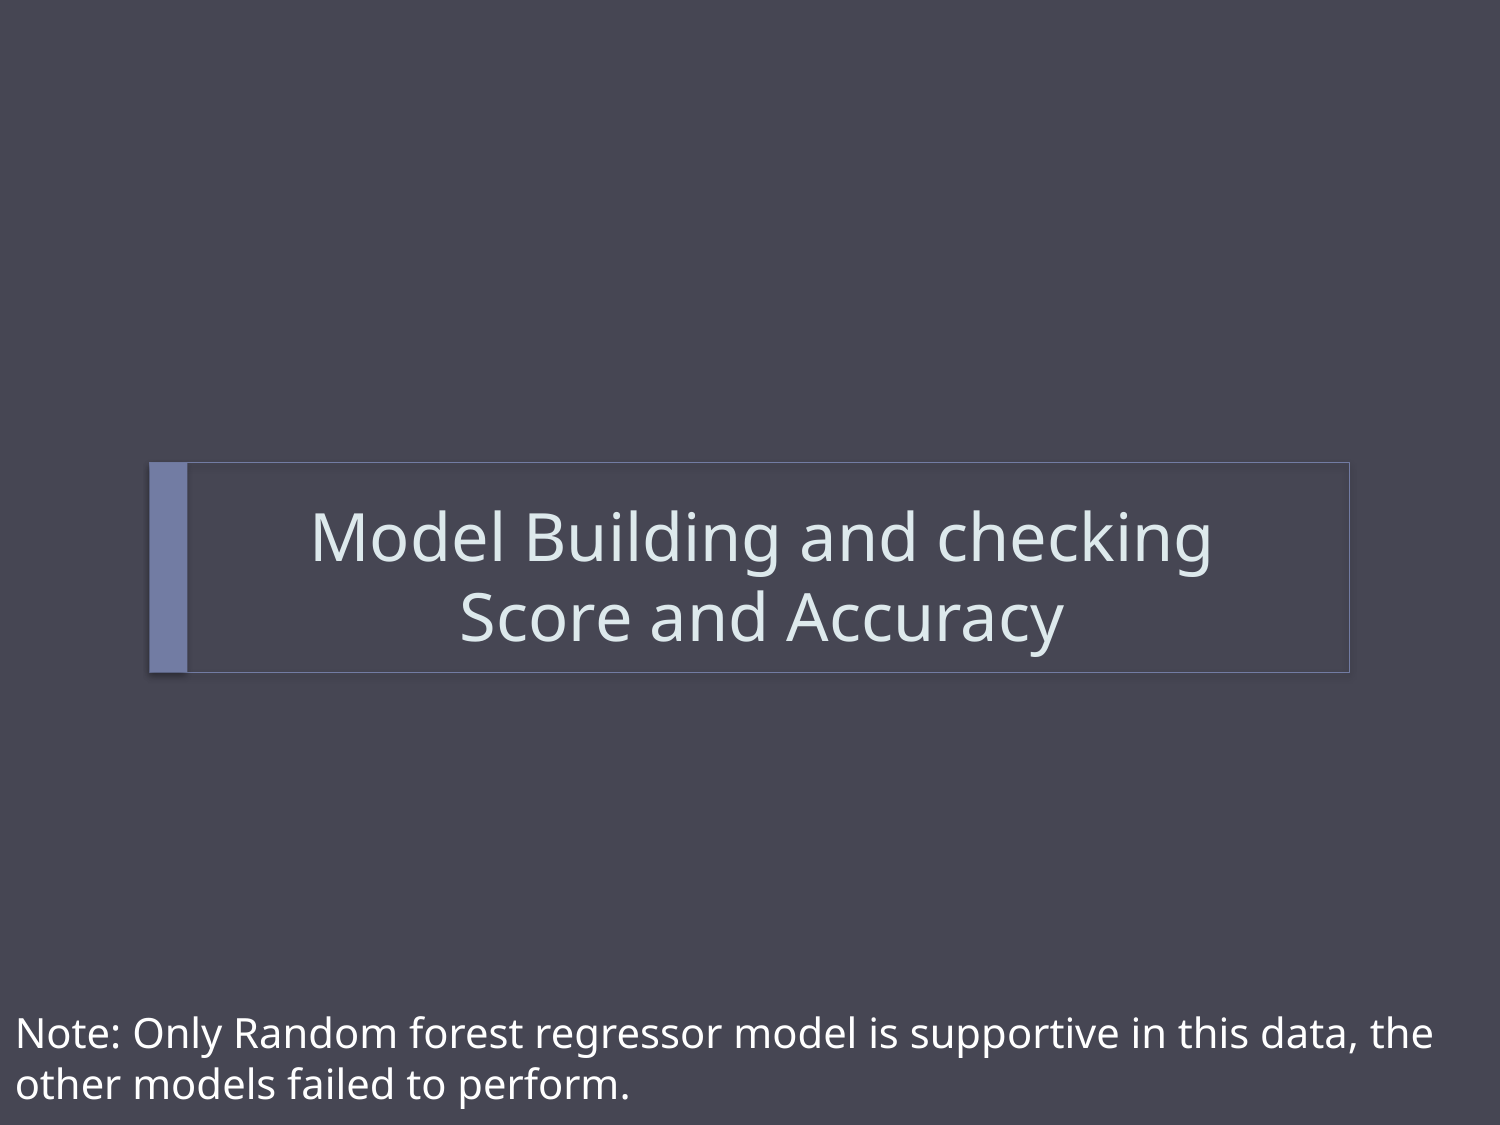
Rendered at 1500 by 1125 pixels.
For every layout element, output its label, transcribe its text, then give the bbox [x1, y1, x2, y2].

list Note: Only Random forest regressor model is supportive in this data, the other models failed to perform. [0, 999, 1500, 1125]
title Model Building and checking Score and Accuracy [200, 487, 1325, 663]
